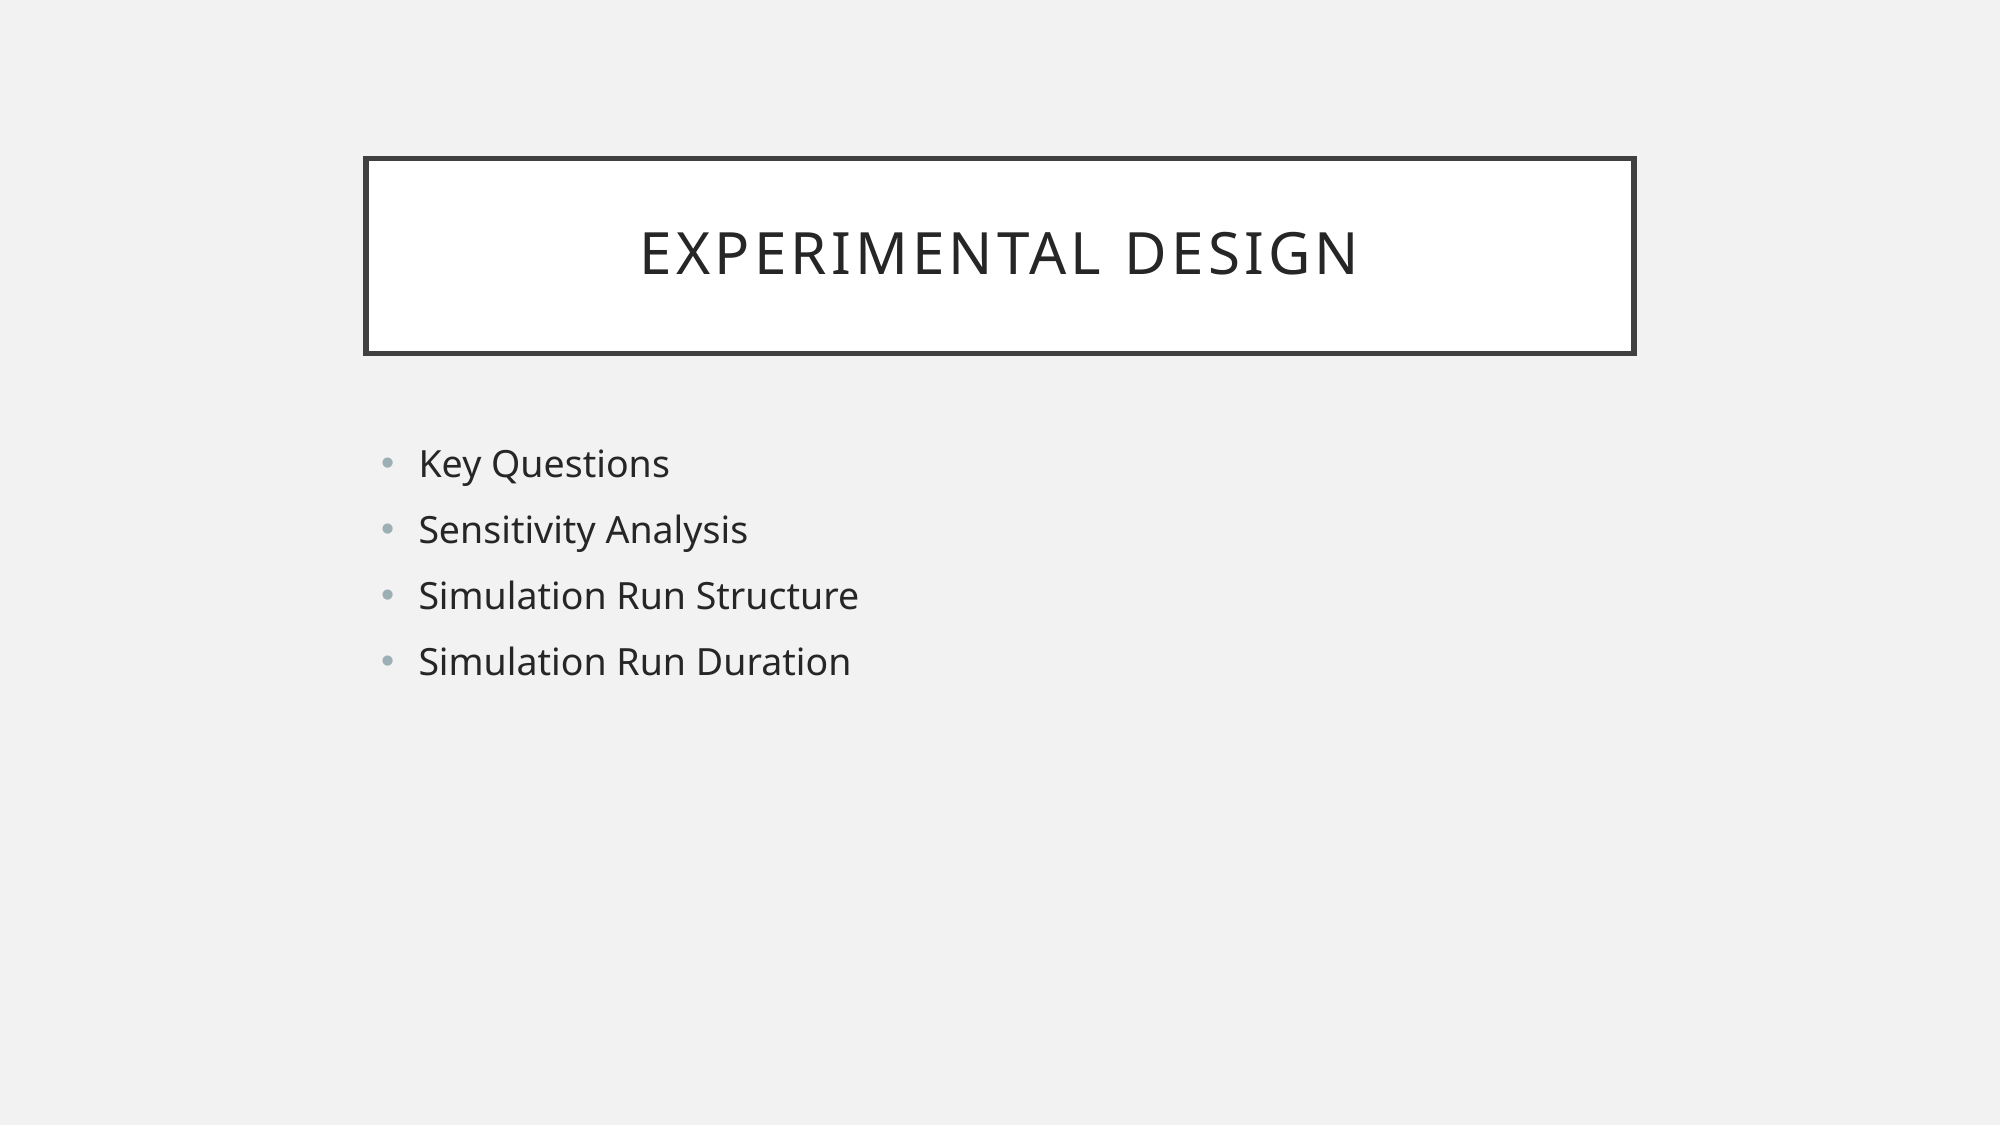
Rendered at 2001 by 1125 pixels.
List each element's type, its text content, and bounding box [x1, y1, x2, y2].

title Experimental design [363, 156, 1637, 356]
list Key Questions Sensitivity Analysis Simulation Run Structure Simulation Run Duration [366, 432, 1634, 942]
